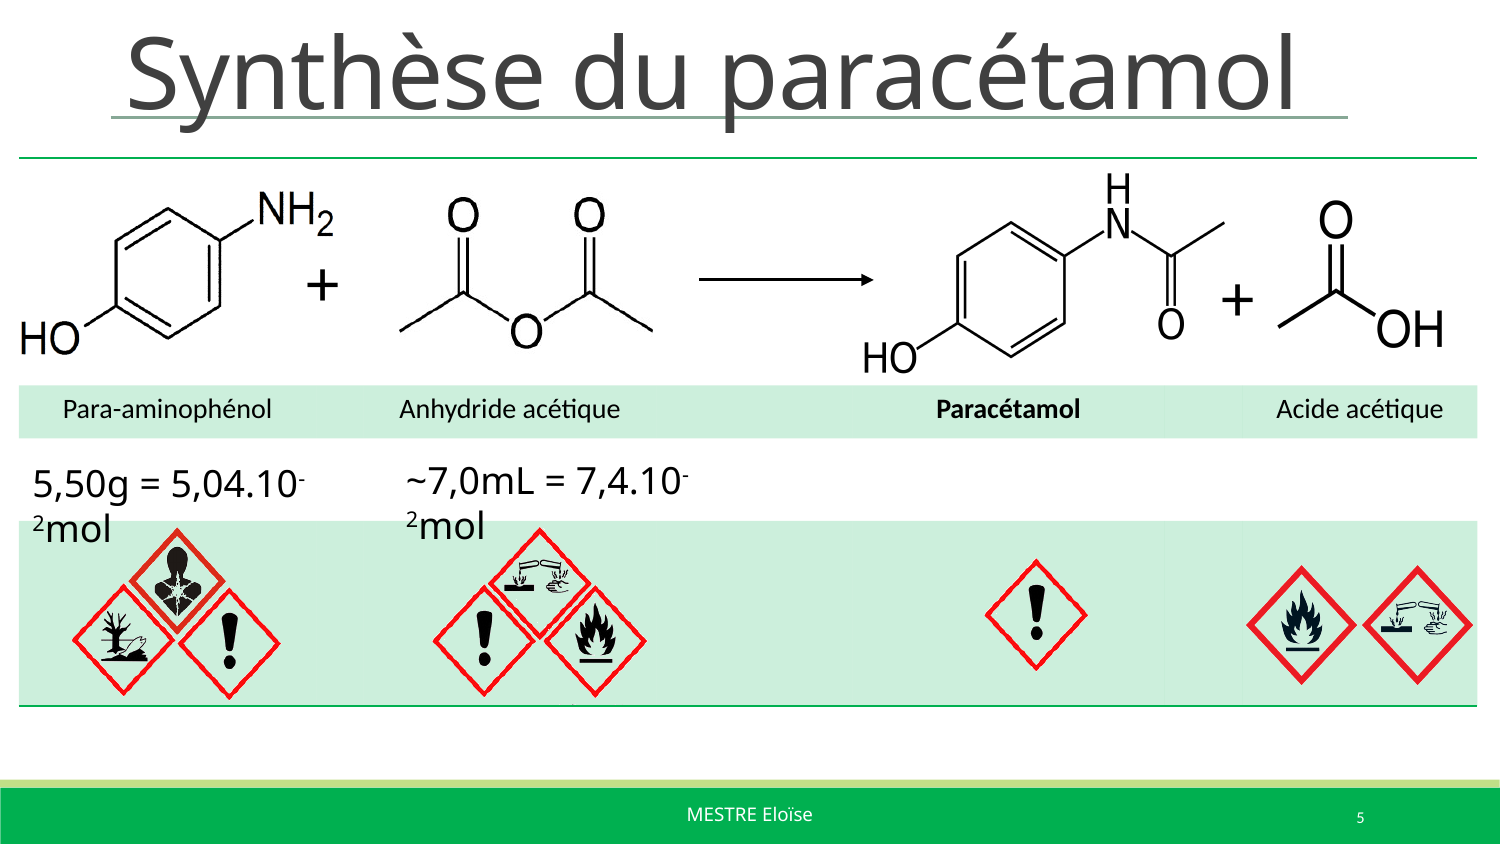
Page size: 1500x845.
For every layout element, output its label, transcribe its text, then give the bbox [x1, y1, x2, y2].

table_header [317, 159, 364, 164]
title Synthèse du paracétamol [110, 23, 1349, 138]
slide_number 5 [1218, 795, 1380, 840]
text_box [18, 167, 1474, 706]
table_header [364, 159, 656, 164]
table_header [852, 159, 1165, 164]
table_header [1165, 159, 1243, 164]
table_header [1243, 159, 1477, 165]
table_header [19, 159, 317, 166]
table_header [656, 159, 852, 164]
